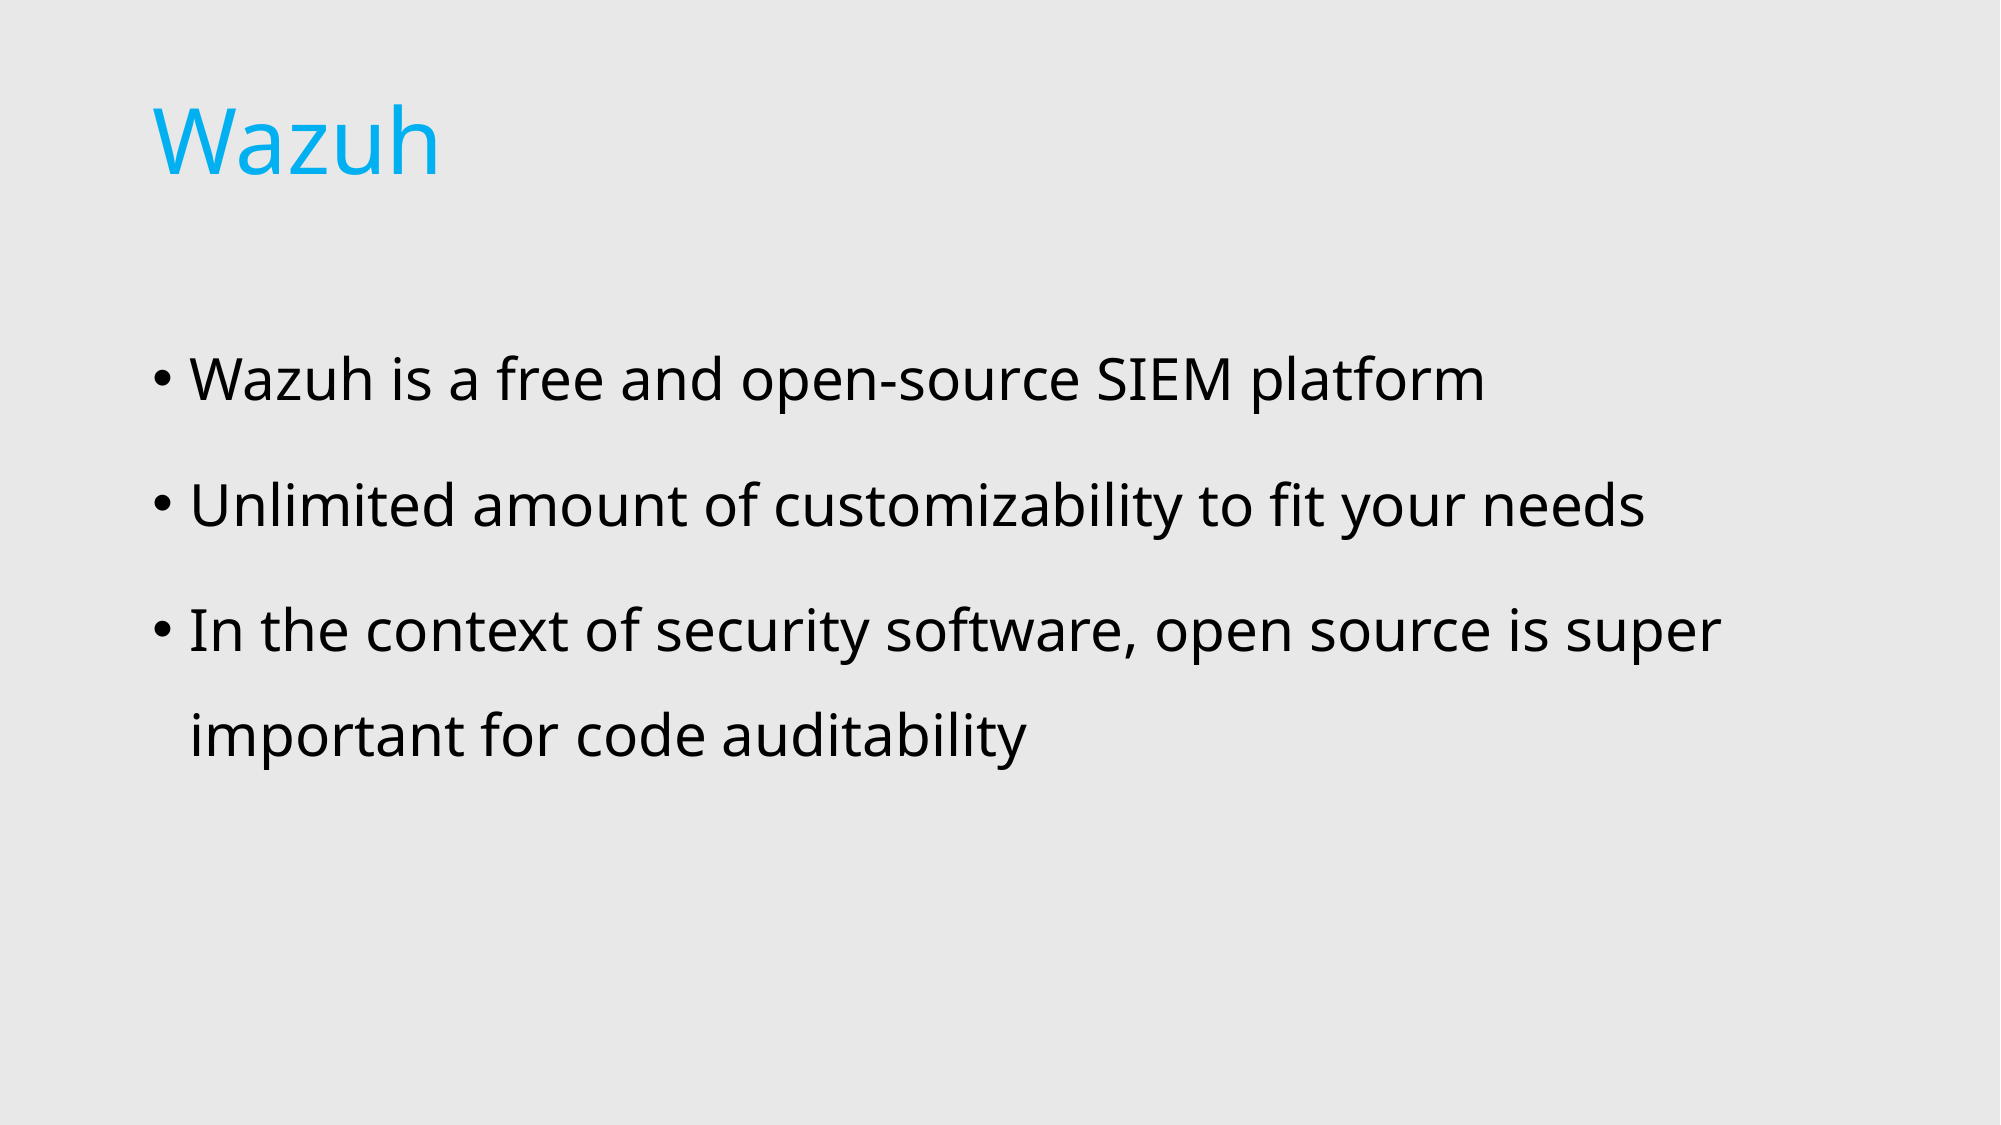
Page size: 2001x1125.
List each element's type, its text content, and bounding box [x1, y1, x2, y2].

list Wazuh is a free and open-source SIEM platform Unlimited amount of customizability to fit your needs In the context of security software, open source is super important for code auditability [137, 299, 1863, 1014]
title Wazuh [137, 36, 1863, 254]
